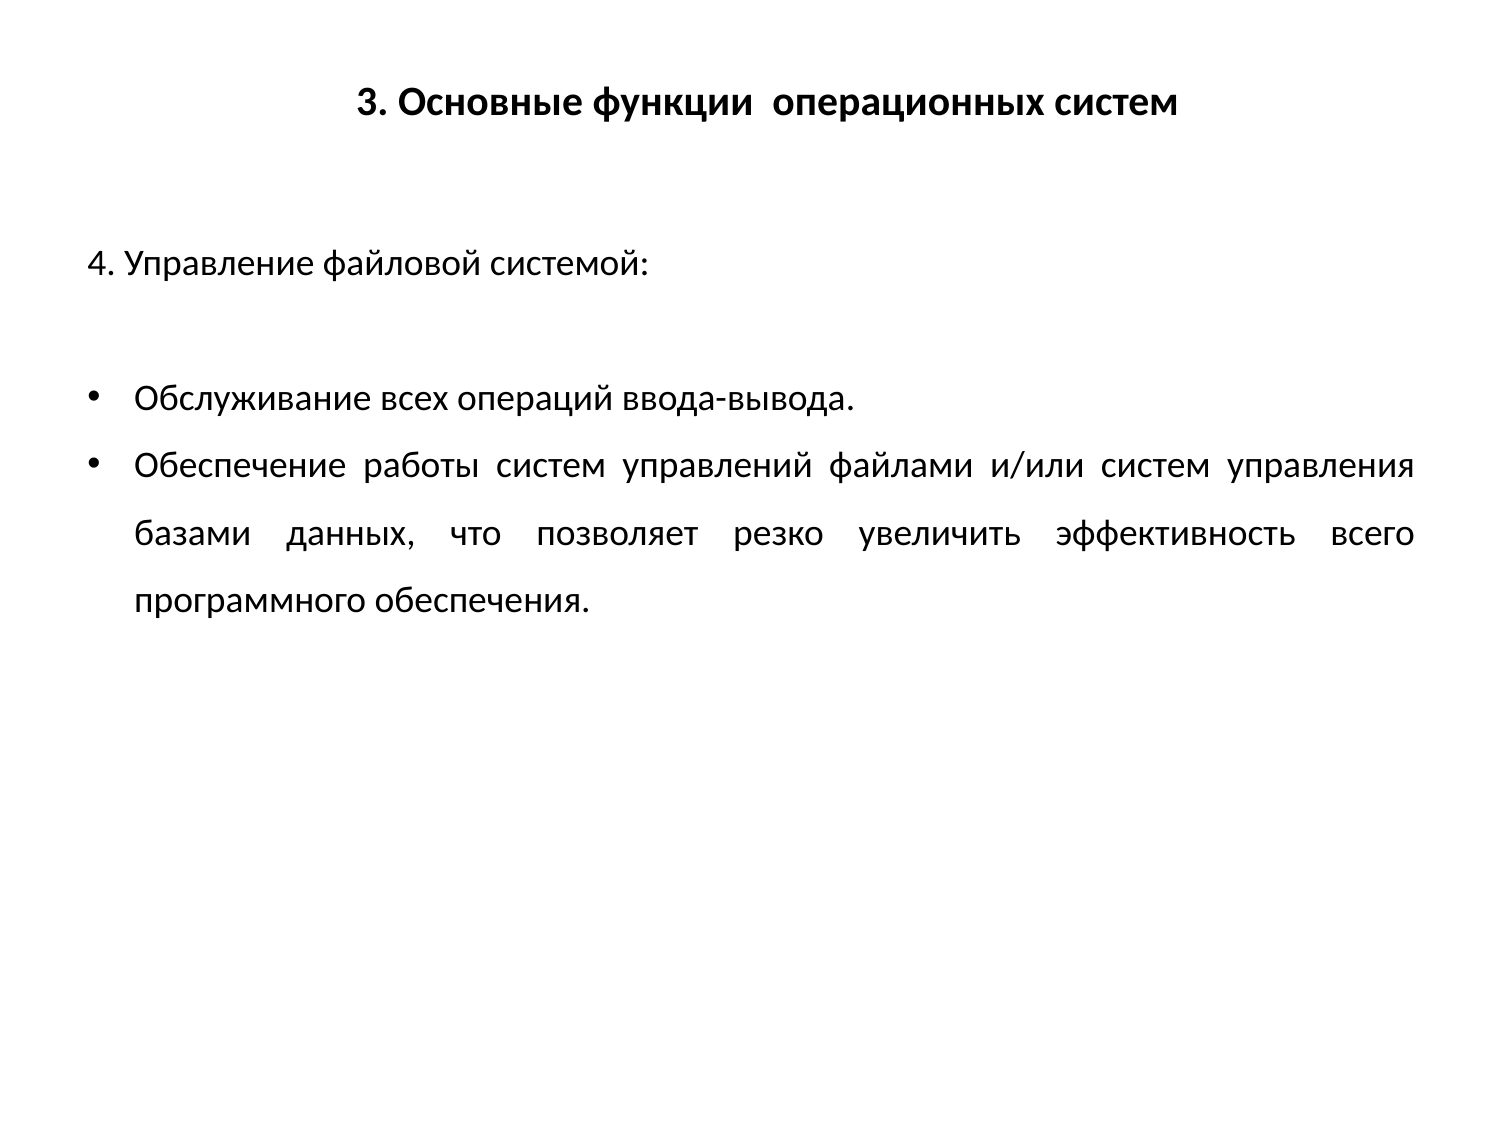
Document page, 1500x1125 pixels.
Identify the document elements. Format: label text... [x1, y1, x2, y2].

text_box 4. Управление файловой системой: Обслуживание всех операций ввода-вывода. Обеспечение работы систем управлений файлами и/или систем управления базами данных, что позволяет резко увеличить эффективность всего программного обеспечения. [72, 208, 1431, 628]
text_box 3. Основные функции операционных систем [88, 66, 1447, 132]
